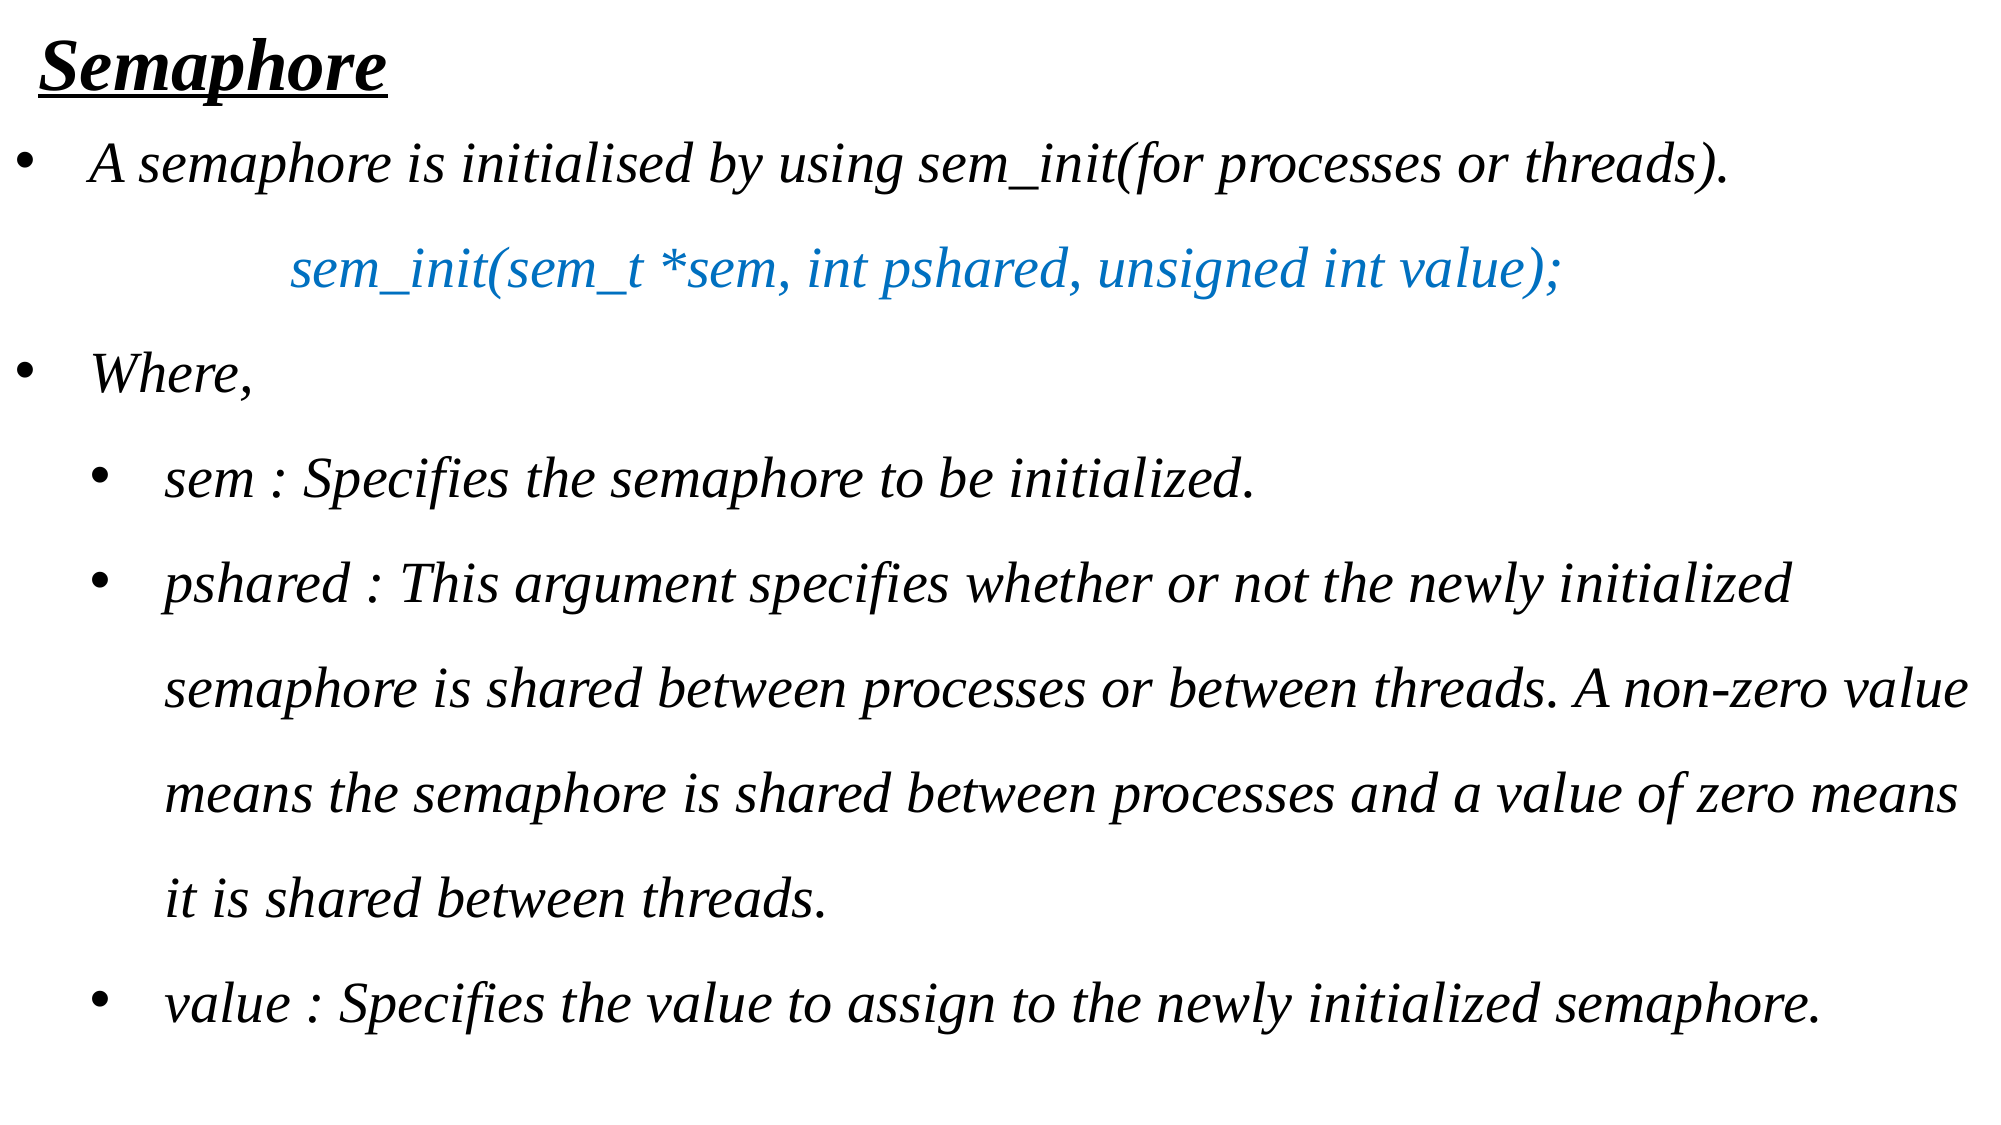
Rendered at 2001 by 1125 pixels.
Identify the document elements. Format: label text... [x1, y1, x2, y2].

text_box A semaphore is initialised by using sem_init(for processes or threads). sem_init(sem_t *sem, int pshared, unsigned int value); Where, sem : Specifies the semaphore to be initialized. pshared : This argument specifies whether or not the newly initialized semaphore is shared between processes or between threads. A non-zero value means the semaphore is shared between processes and a value of zero means it is shared between threads. value : Specifies the value to assign to the newly initialized semaphore. [0, 82, 2000, 1042]
text_box Semaphore [23, 7, 727, 82]
